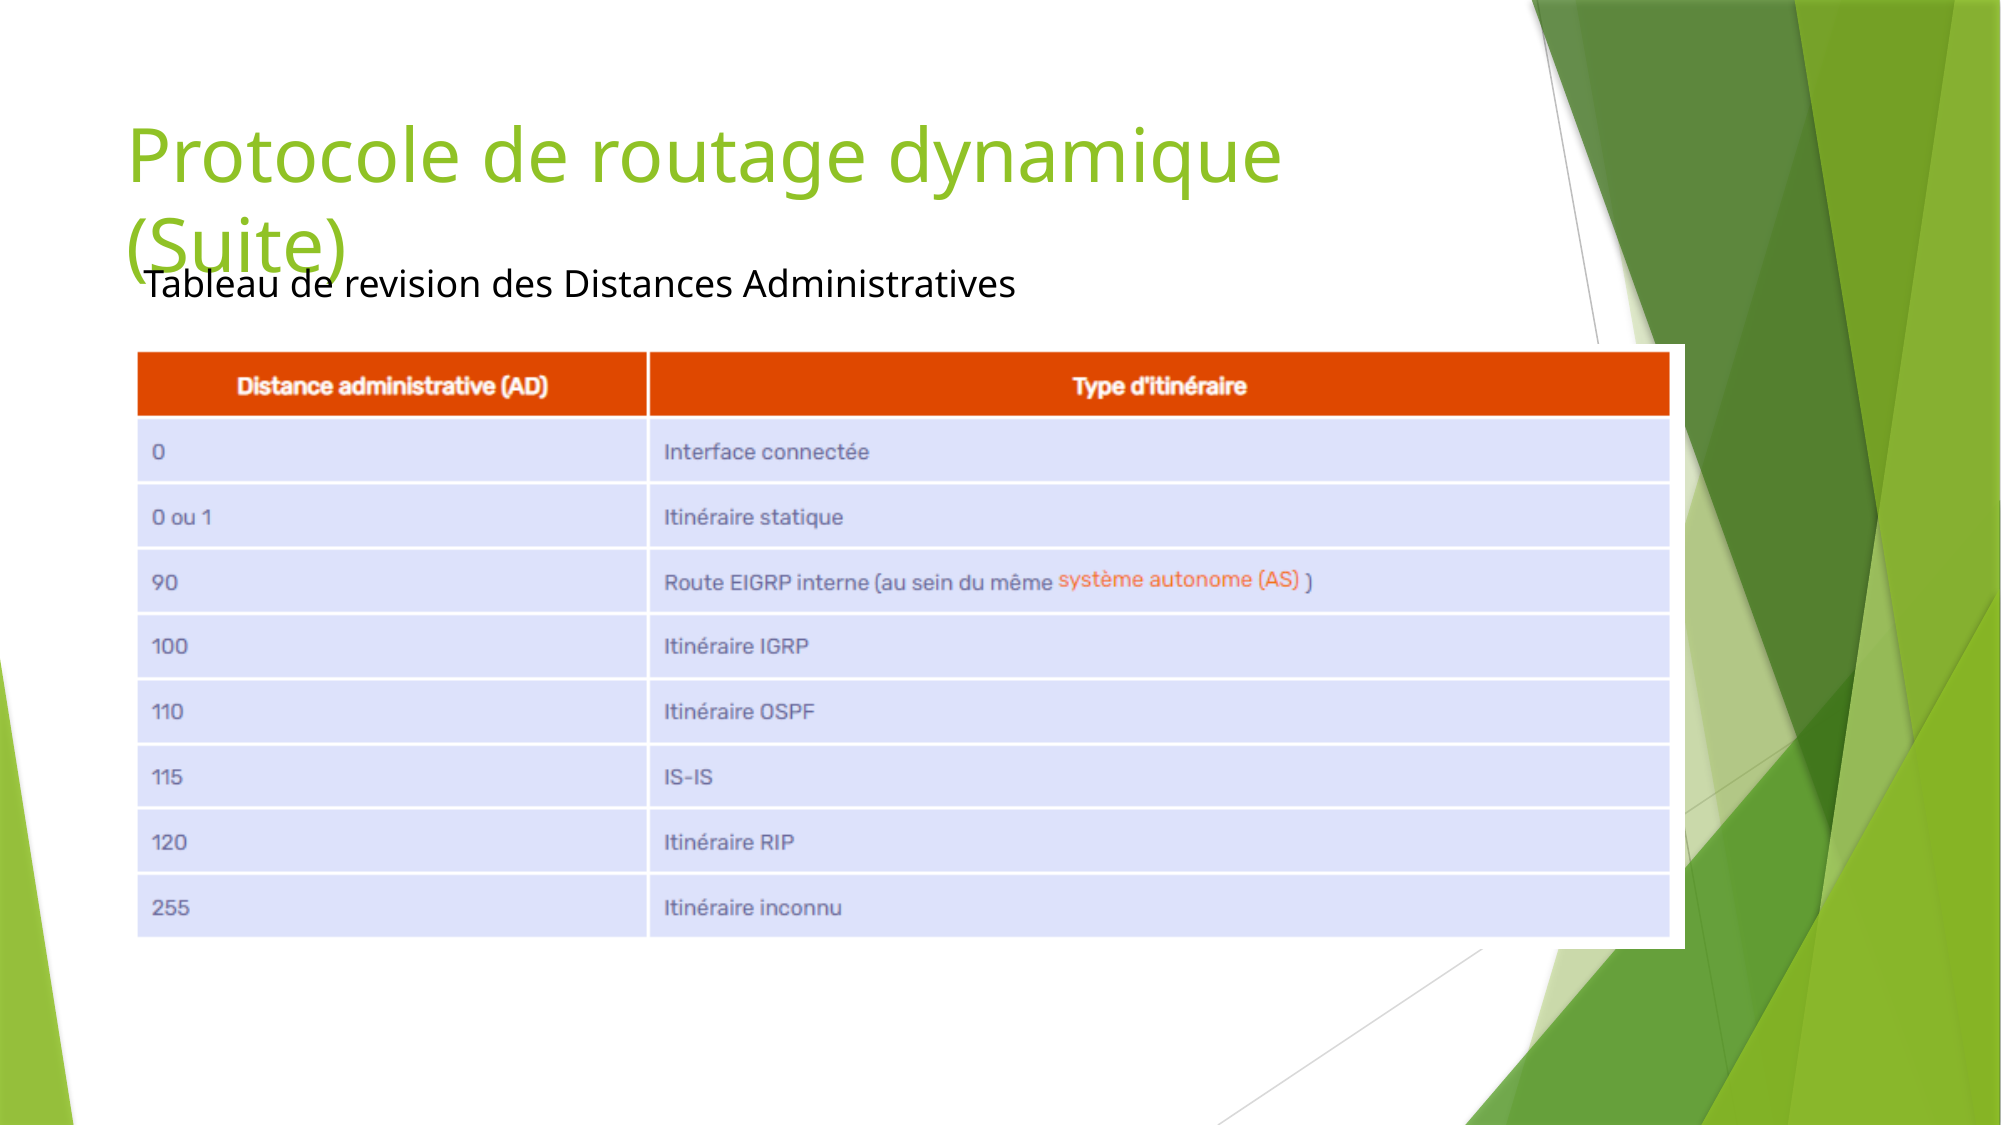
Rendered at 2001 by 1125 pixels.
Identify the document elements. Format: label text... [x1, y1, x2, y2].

picture [127, 344, 1685, 950]
title Protocole de routage dynamique (Suite) [111, 99, 1522, 317]
text_box Tableau de revision des Distances Administratives [128, 961, 1614, 1033]
text_box Tableau de revision des Distances Administratives [128, 252, 1614, 344]
